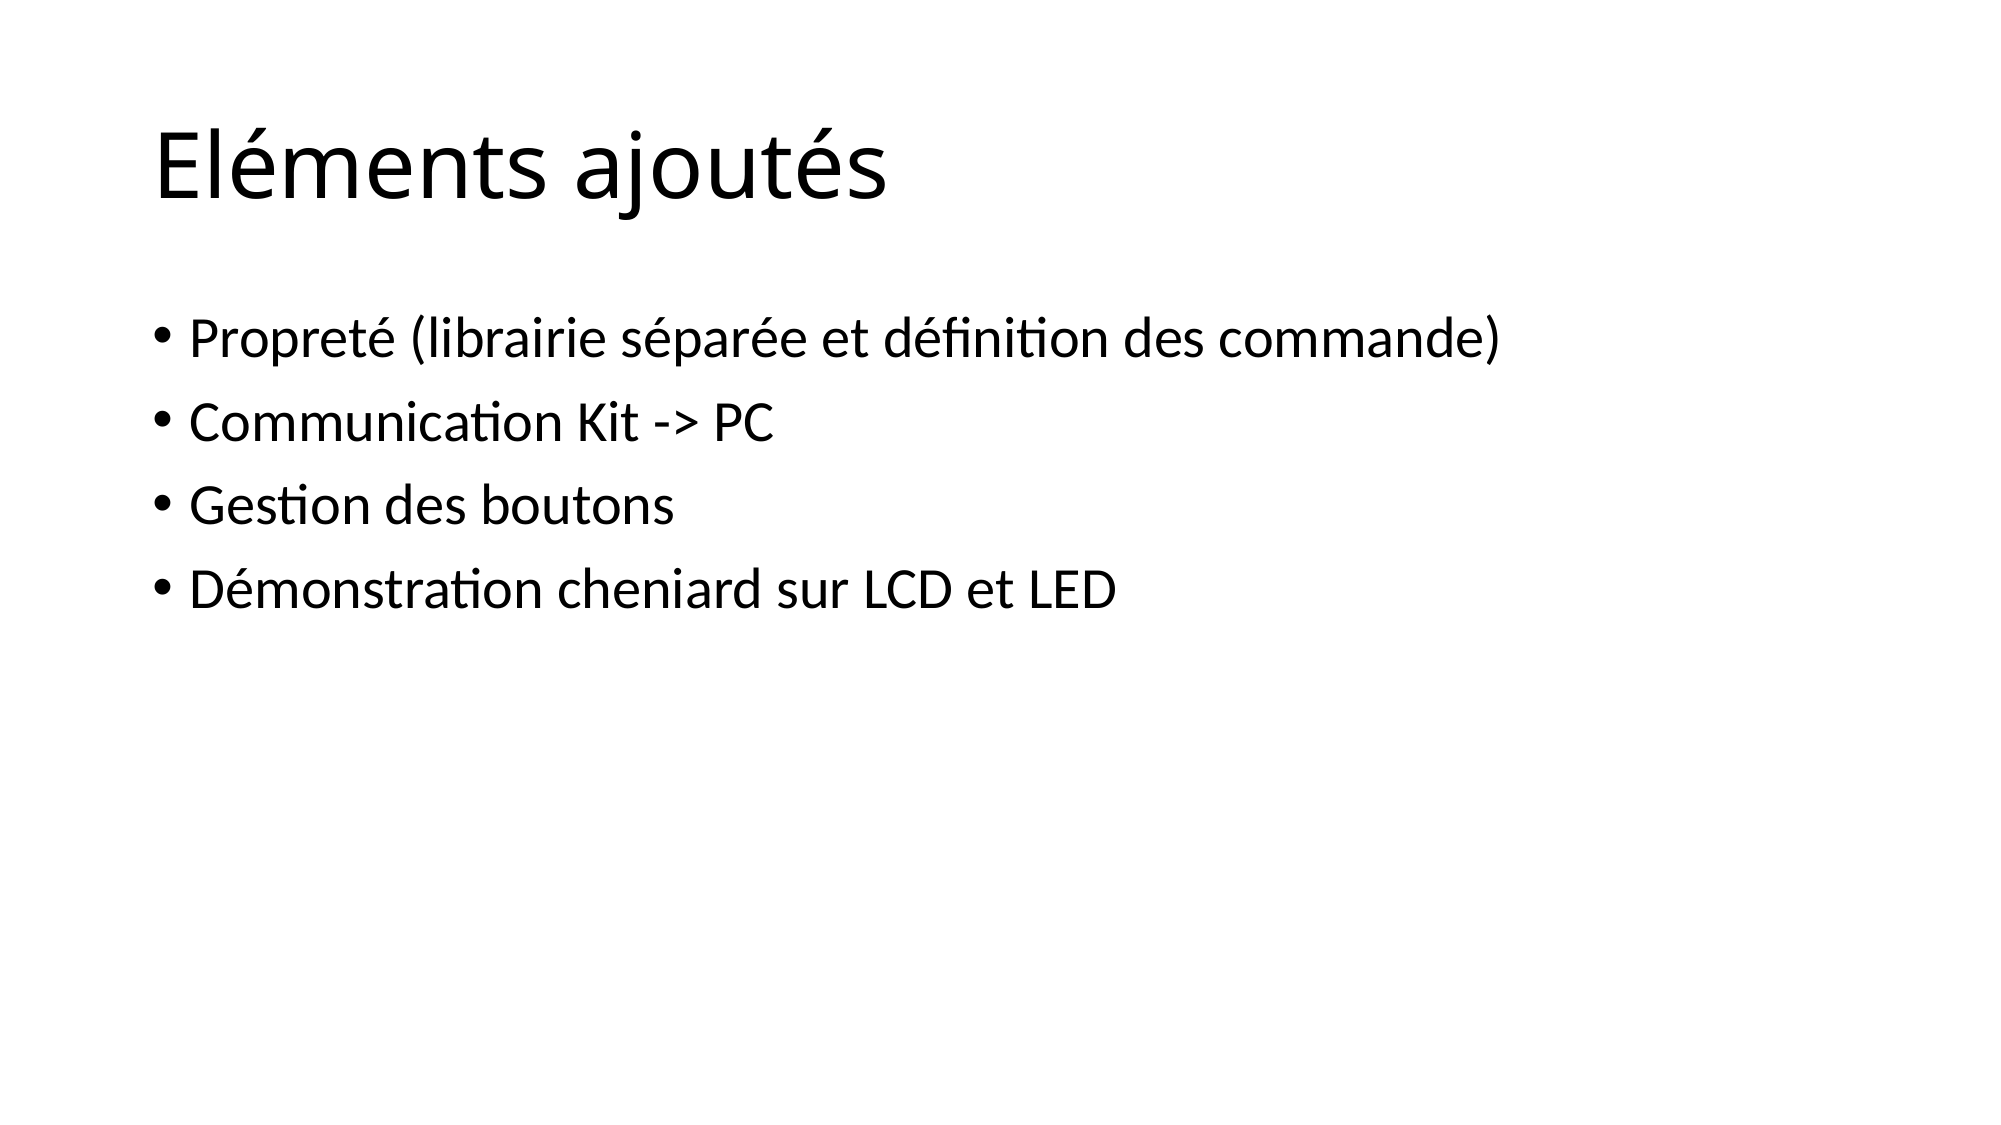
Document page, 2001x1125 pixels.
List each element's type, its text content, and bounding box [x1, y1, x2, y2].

list Propreté (librairie séparée et définition des commande) Communication Kit -> PC Gestion des boutons Démonstration cheniard sur LCD et LED [137, 299, 1863, 1014]
title Eléments ajoutés [137, 59, 1863, 278]
